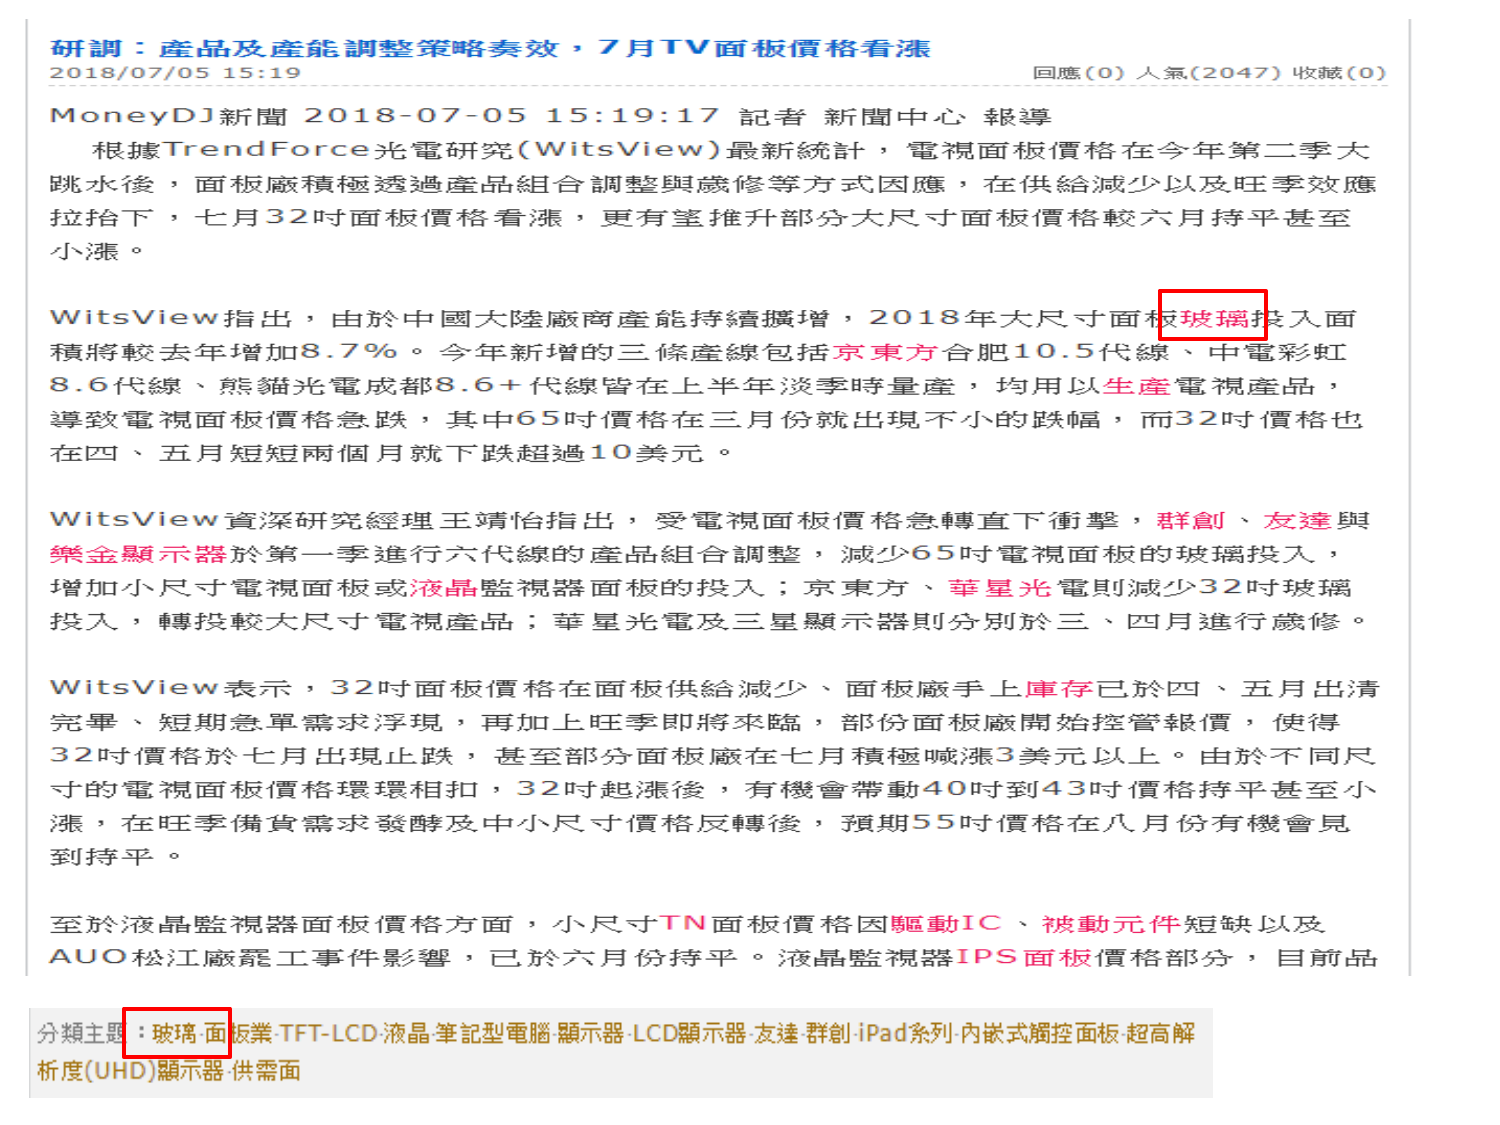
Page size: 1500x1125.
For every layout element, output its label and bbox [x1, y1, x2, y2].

text_box [1, 18, 1424, 1098]
